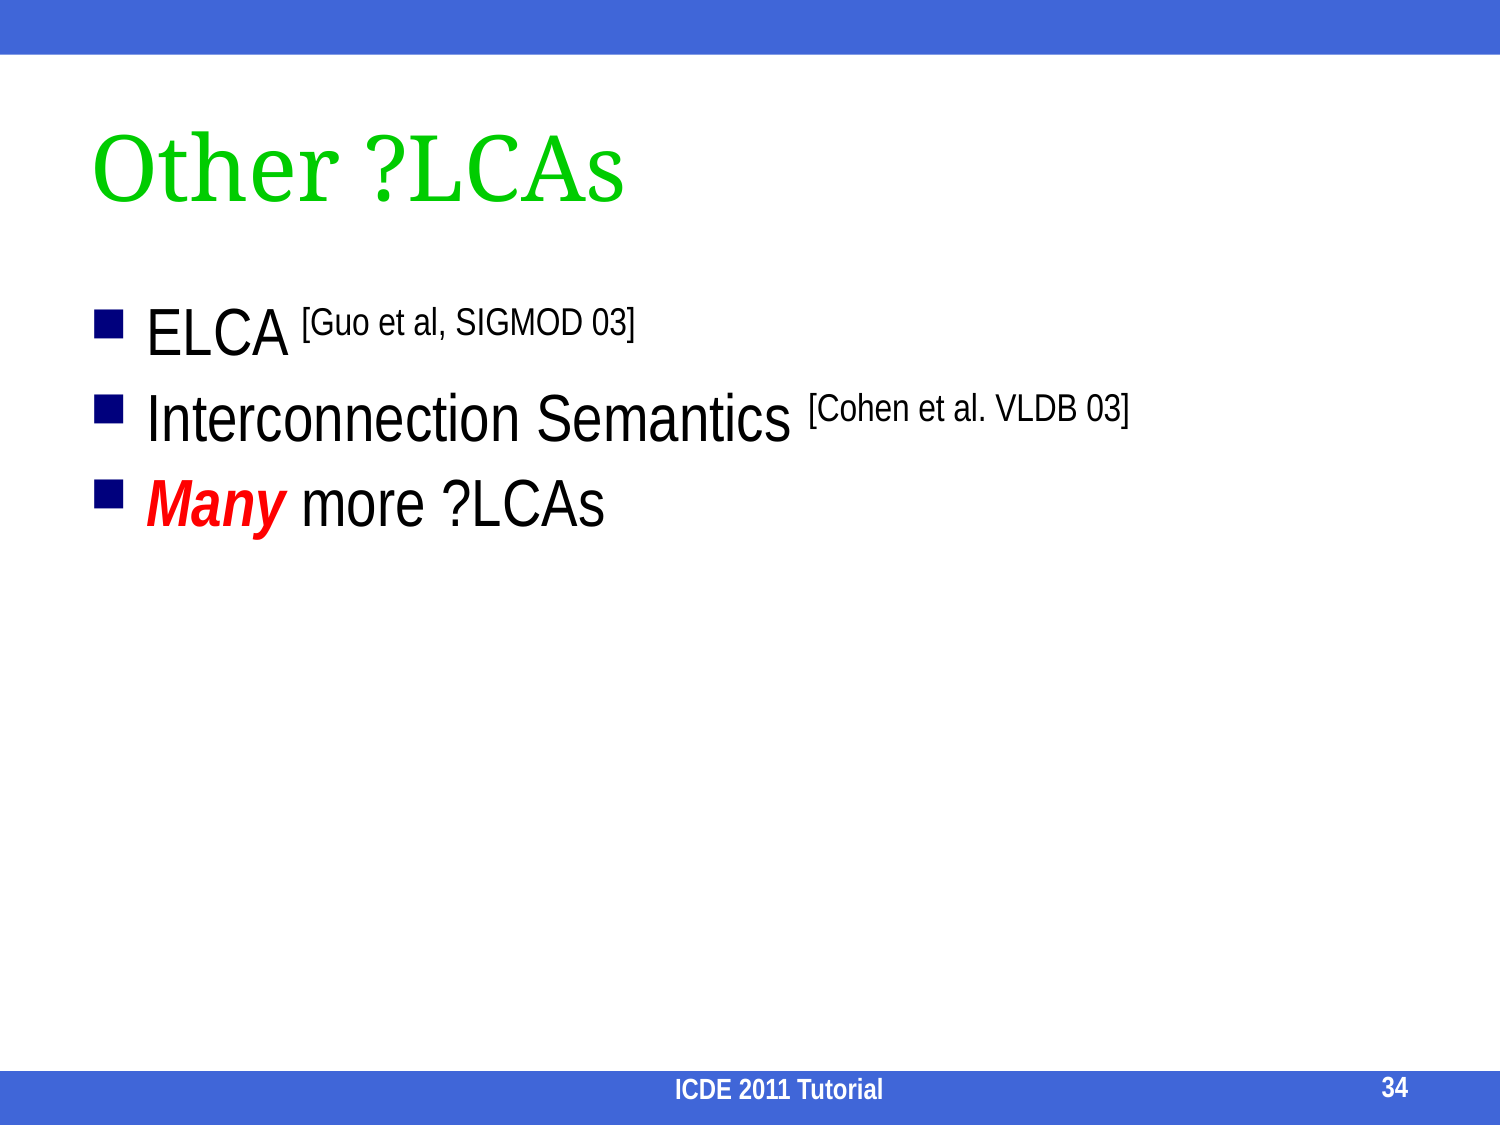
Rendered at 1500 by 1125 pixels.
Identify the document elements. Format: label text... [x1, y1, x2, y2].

list ELCA [Guo et al, SIGMOD 03] Interconnection Semantics [Cohen et al. VLDB 03] Many more ?LCAs [74, 290, 1426, 1059]
title Other ?LCAs [74, 74, 1426, 256]
slide_number 34 [1234, 1074, 1424, 1111]
footer ICDE 2011 Tutorial [348, 1076, 1211, 1113]
